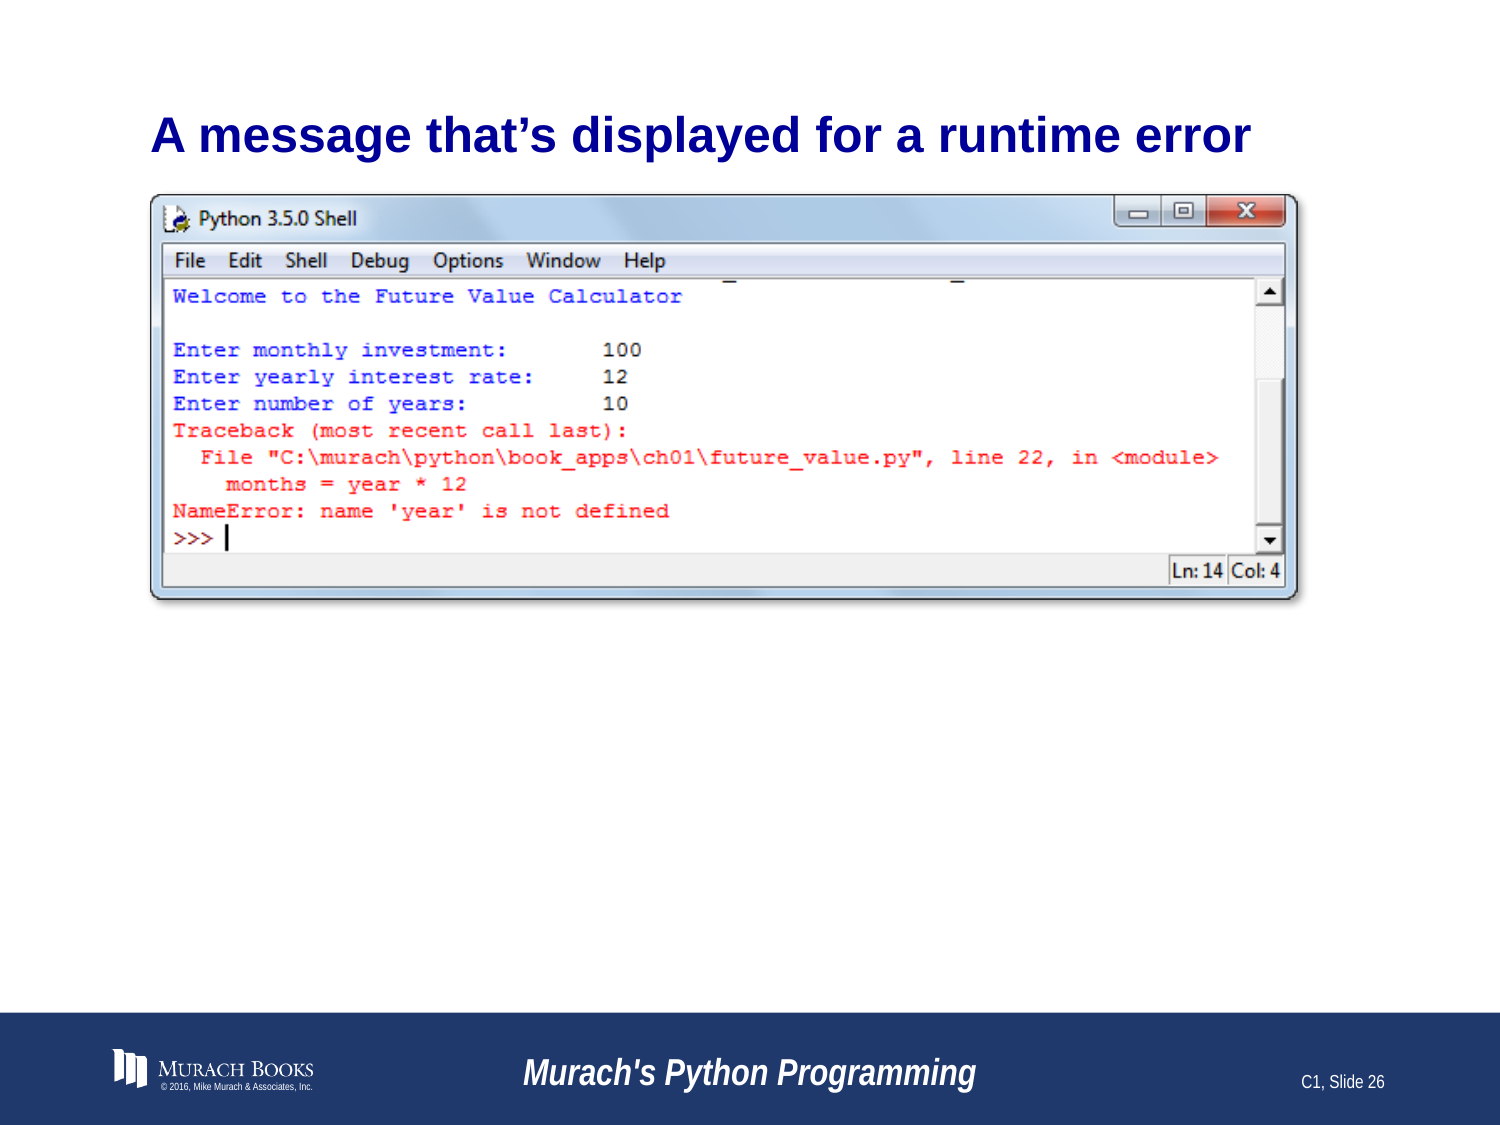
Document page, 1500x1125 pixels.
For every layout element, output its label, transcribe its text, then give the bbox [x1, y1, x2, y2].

slide_number C1, Slide 26 [1087, 1025, 1400, 1100]
slide_number Murach's Python Programming [463, 1025, 1050, 1100]
title A message that’s displayed for a runtime error [150, 102, 1350, 164]
footer © 2016, Mike Murach & Associates, Inc. [12, 1025, 463, 1100]
picture [149, 194, 1298, 601]
